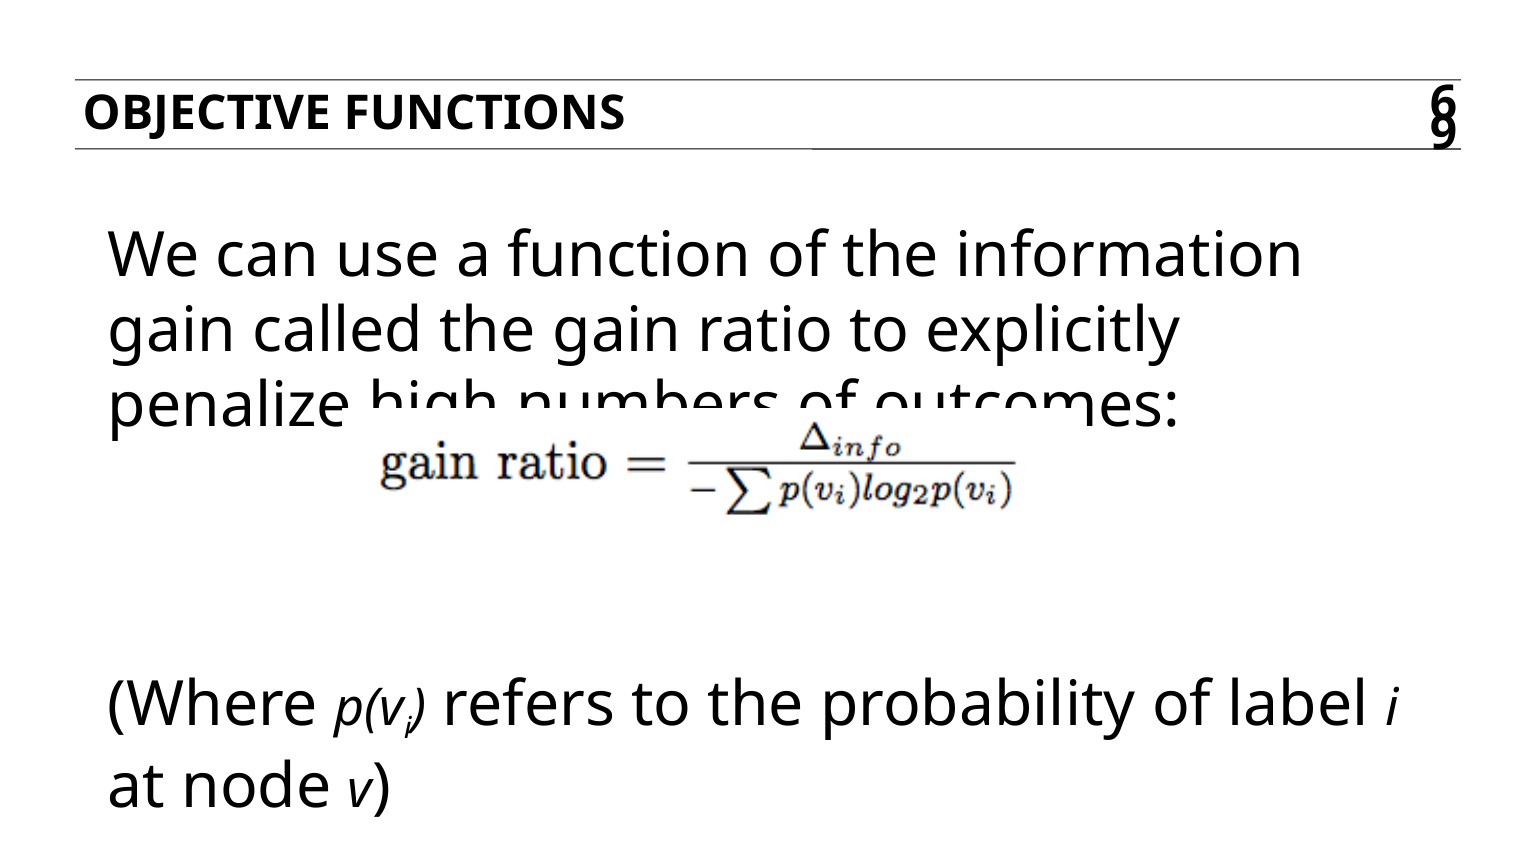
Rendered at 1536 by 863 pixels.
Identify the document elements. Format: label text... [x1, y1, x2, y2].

picture [342, 408, 1083, 557]
slide_number 69 [1419, 86, 1461, 138]
text_box We can use a function of the information gain called the gain ratio to explicitly penalize high numbers of outcomes: (Where p(vi) refers to the probability of label i at node v) [92, 206, 1431, 828]
list Objective functions [67, 81, 1118, 132]
